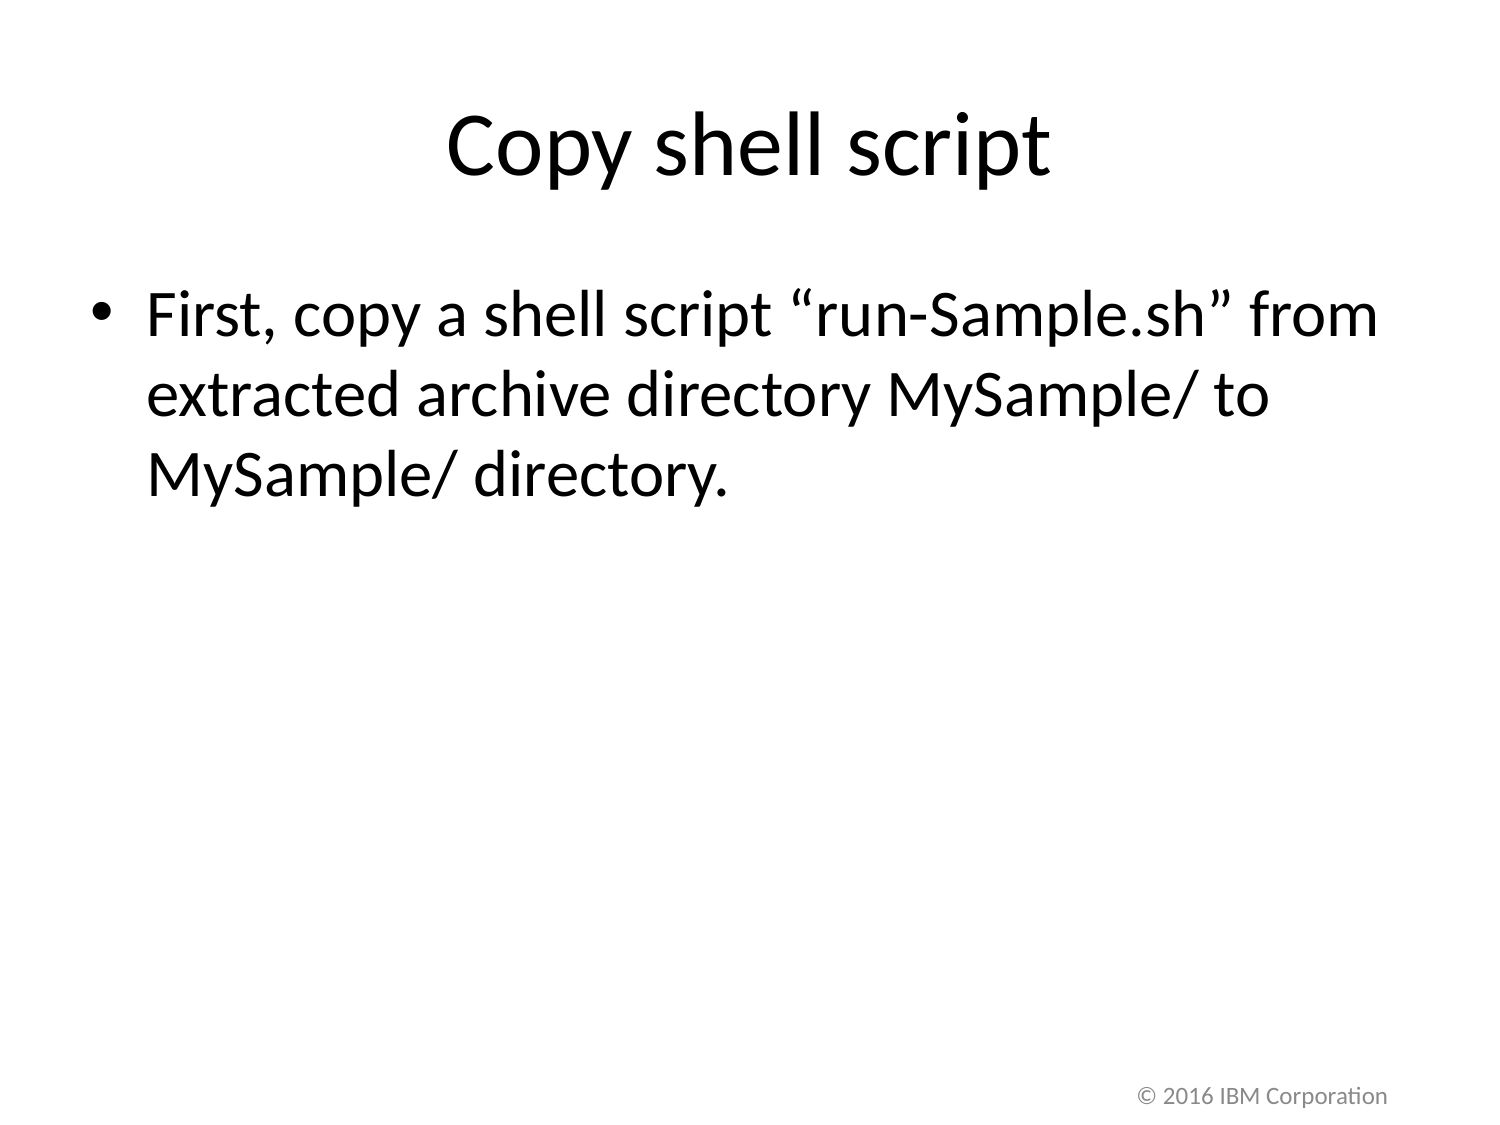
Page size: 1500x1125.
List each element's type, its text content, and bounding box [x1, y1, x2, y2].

footer © 2016 IBM Corporation [1025, 1065, 1500, 1125]
list First, copy a shell script “run-Sample.sh” from extracted archive directory MySample/ to MySample/ directory. [74, 262, 1426, 1006]
title Copy shell script [74, 44, 1426, 233]
